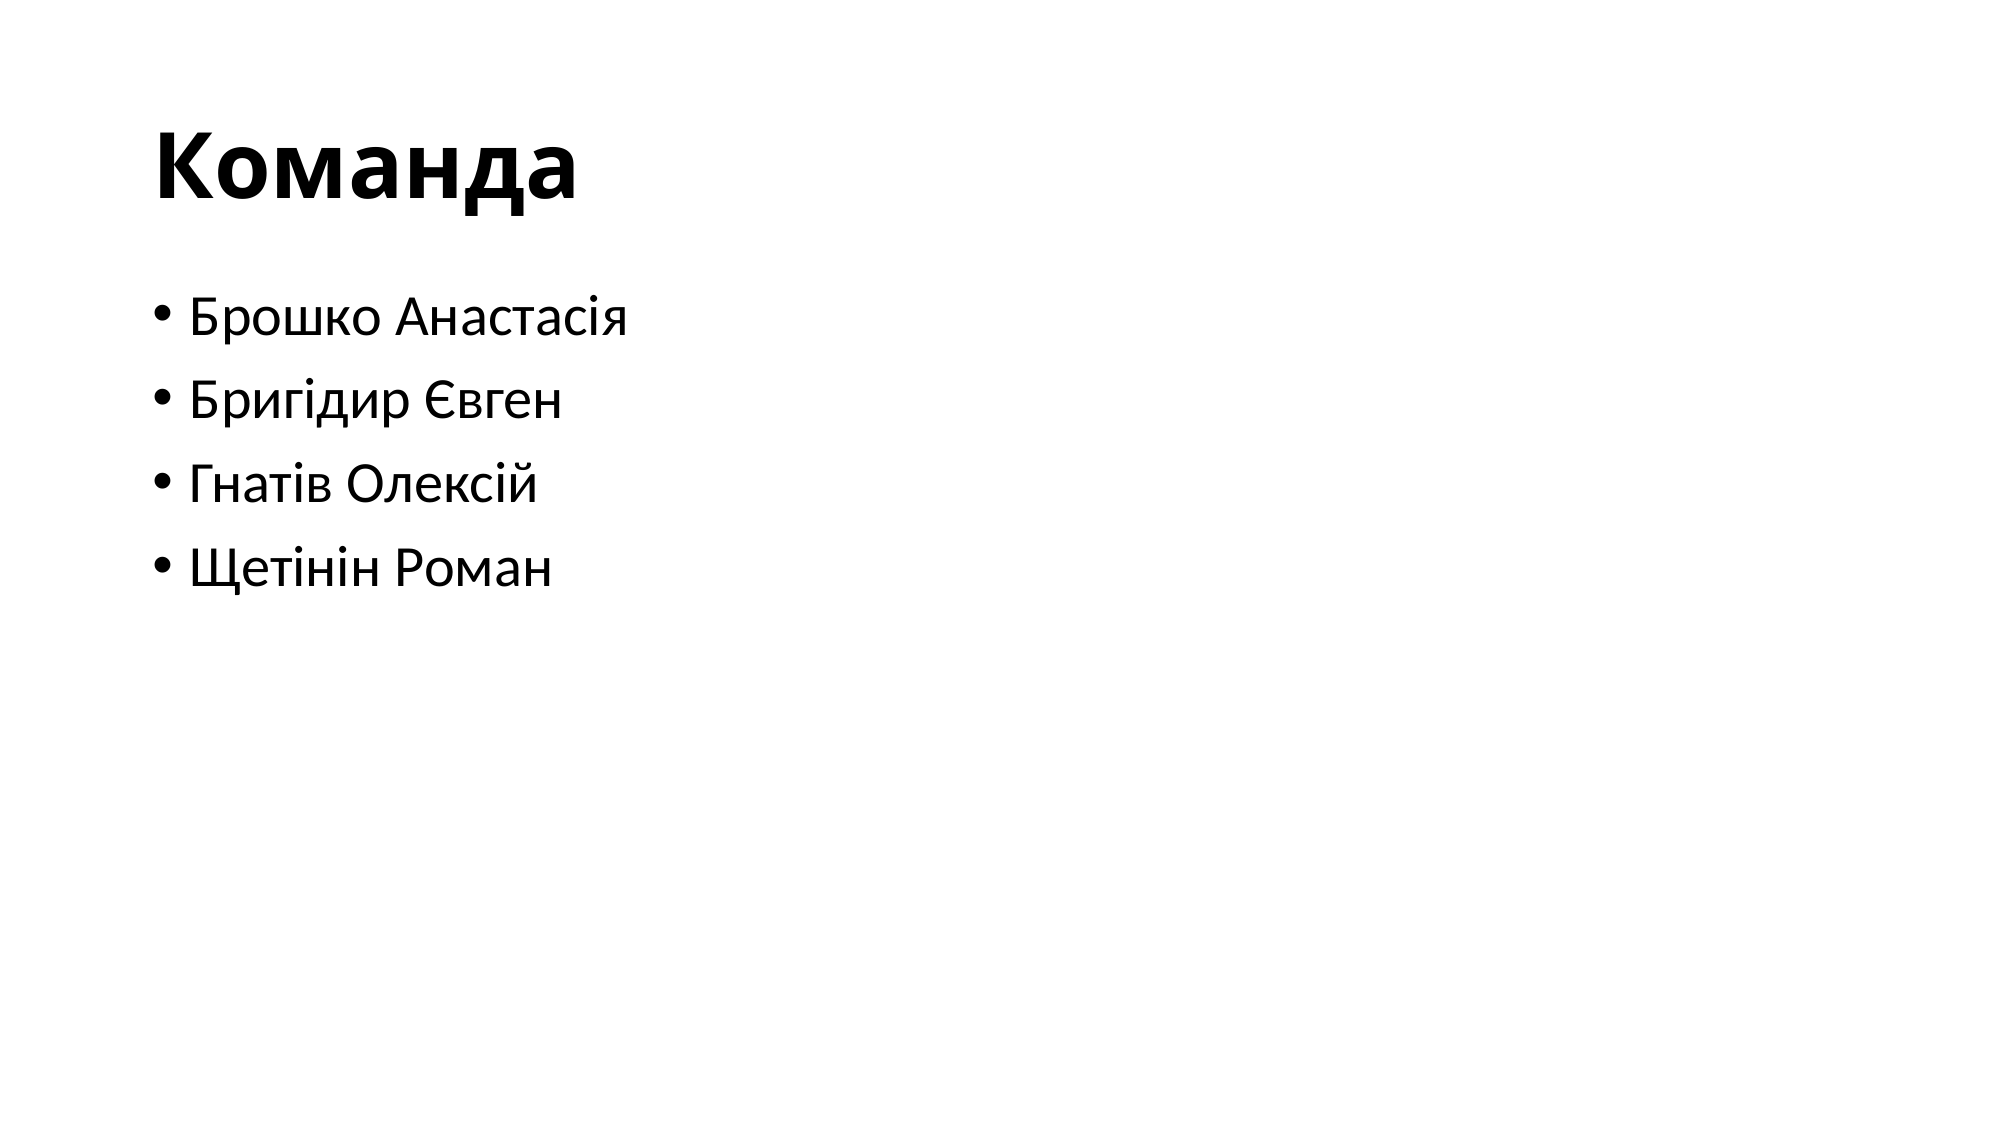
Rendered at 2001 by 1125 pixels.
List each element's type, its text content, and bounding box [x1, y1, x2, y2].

title Команда [137, 59, 1863, 277]
list Брошко Анастасія Бригідир Євген Гнатів Олексій Щетінін Роман [137, 277, 1863, 992]
